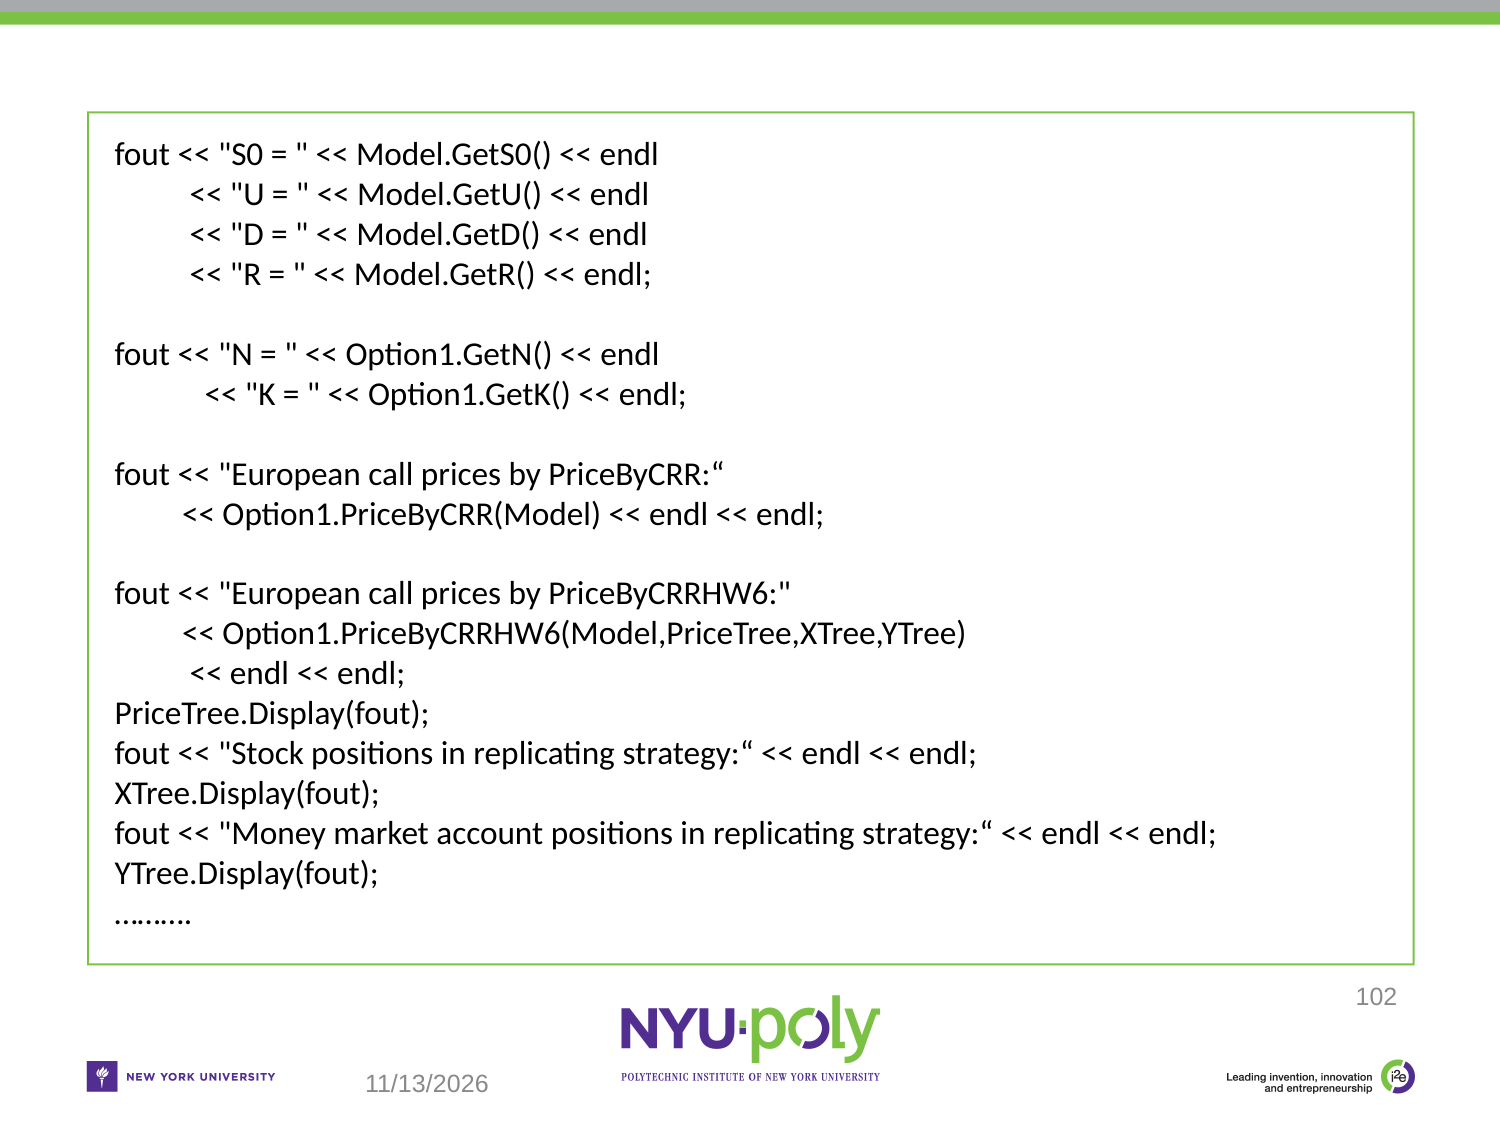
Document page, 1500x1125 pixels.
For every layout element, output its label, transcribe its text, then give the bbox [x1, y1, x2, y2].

slide_number 102 [1062, 979, 1413, 1025]
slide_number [350, 1052, 525, 1113]
picture [0, 0, 1500, 1125]
text_box fout << "S0 = " << Model.GetS0() << endl << "U = " << Model.GetU() << endl << "D = " << Model.GetD() << endl << "R = " << Model.GetR() << endl; fout << "N = " << Option1.GetN() << endl << "K = " << Option1.GetK() << endl; fout << "European call prices by PriceByCRR:“ << Option1.PriceByCRR(Model) << endl << endl; fout << "European call prices by PriceByCRRHW6:" << Option1.PriceByCRRHW6(Model,PriceTree,XTree,YTree) << endl << endl; PriceTree.Display(fout); fout << "Stock positions in replicating strategy:“ << endl << endl; XTree.Display(fout); fout << "Money market account positions in replicating strategy:“ << endl << endl; YTree.Display(fout); ………. [99, 124, 1438, 979]
